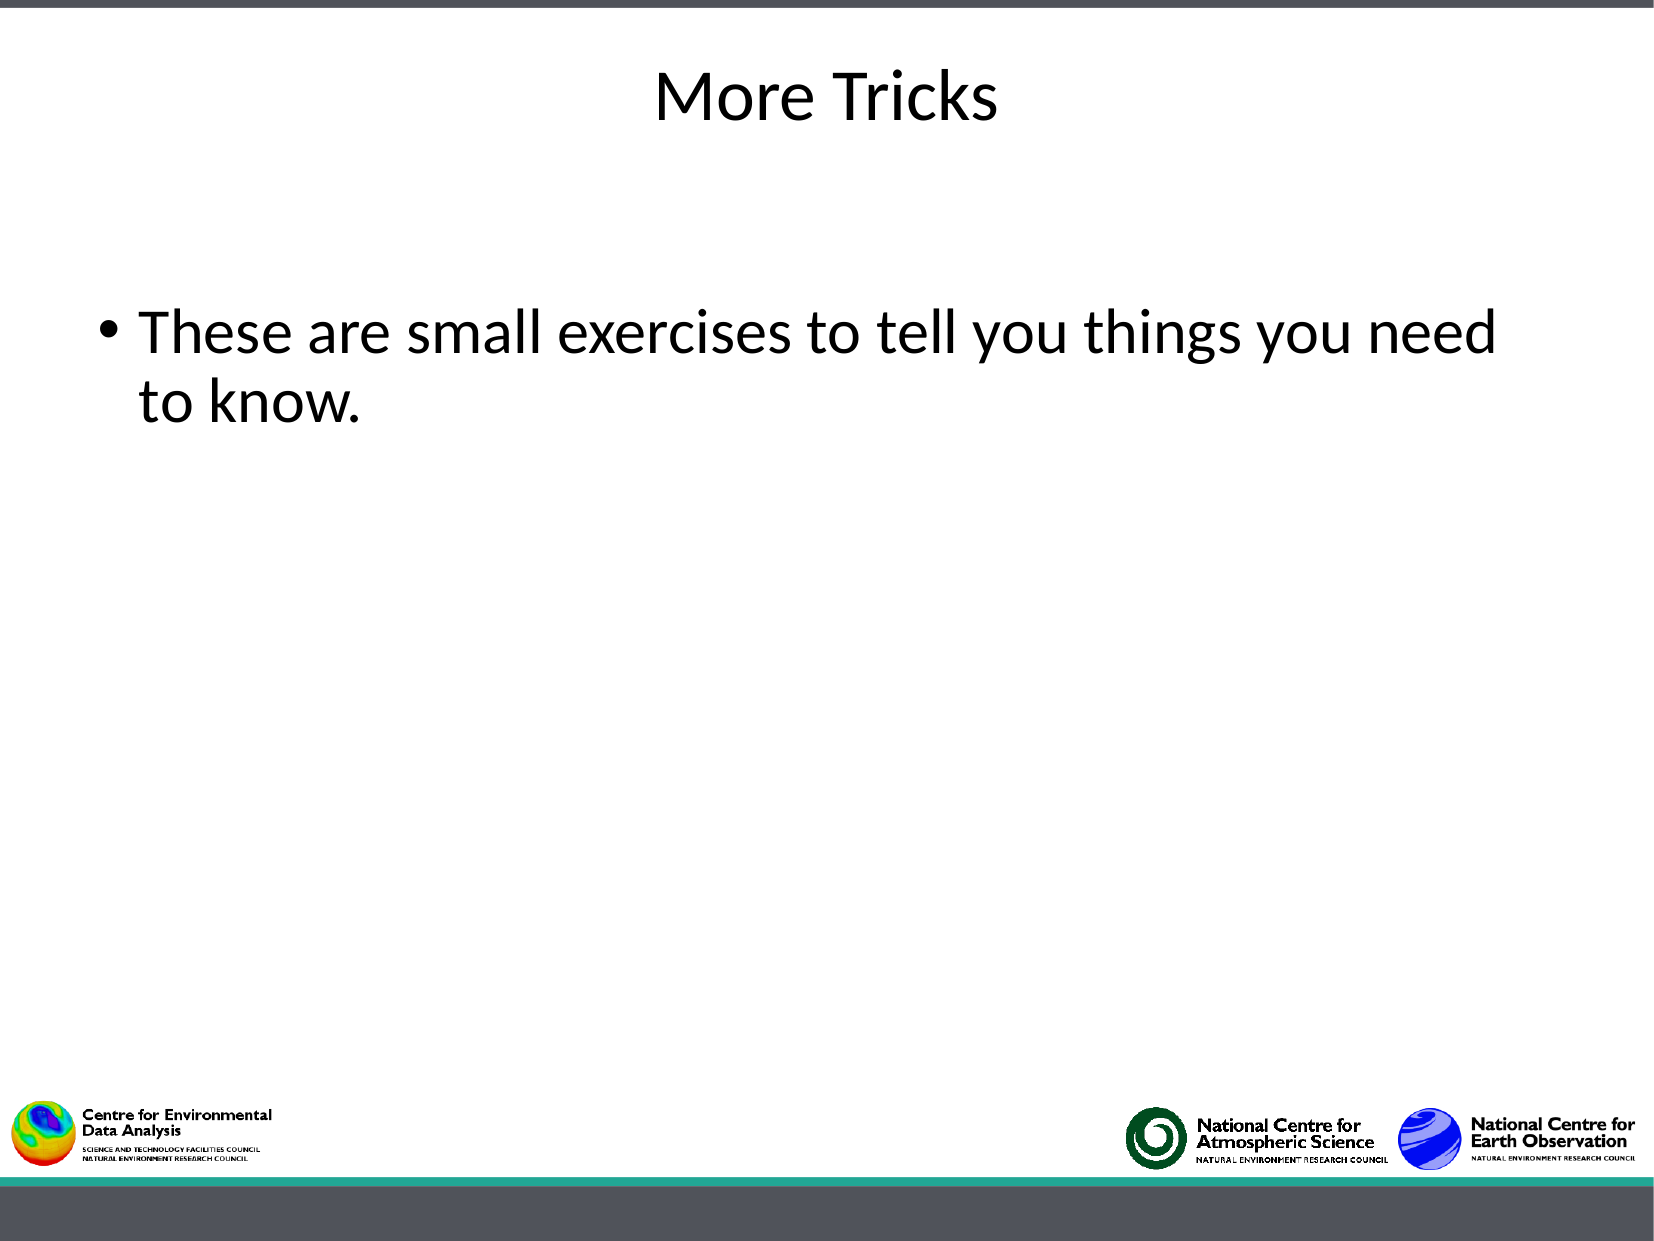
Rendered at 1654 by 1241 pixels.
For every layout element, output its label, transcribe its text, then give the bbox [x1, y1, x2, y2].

title More Tricks [82, 49, 1571, 257]
list These are small exercises to tell you things you need to know. [82, 290, 1538, 1010]
picture [0, 0, 1654, 1241]
